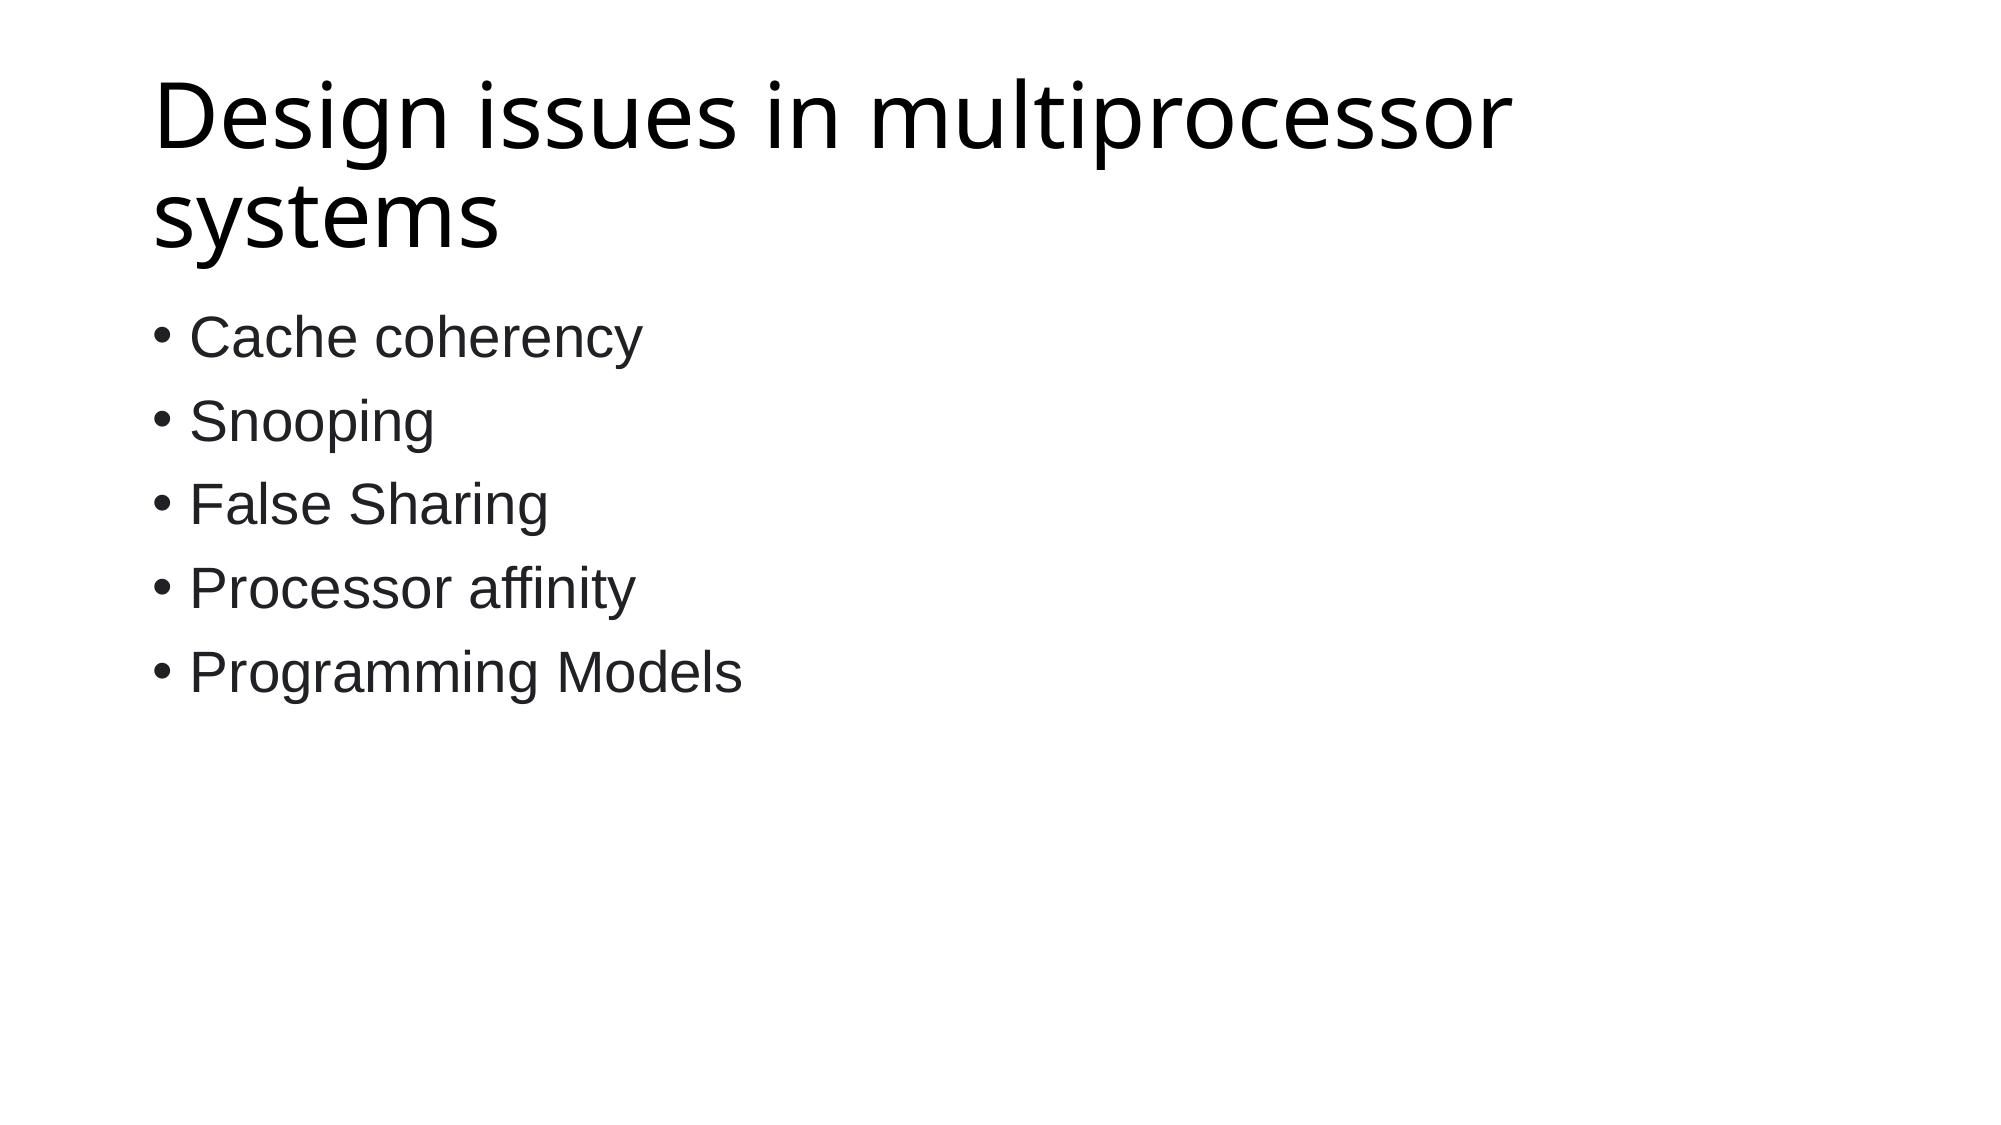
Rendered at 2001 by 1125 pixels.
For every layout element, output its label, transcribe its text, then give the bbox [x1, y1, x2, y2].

list Cache coherency Snooping False Sharing Processor affinity Programming Models [137, 299, 1863, 1014]
title Design issues in multiprocessor systems [137, 59, 1863, 278]
